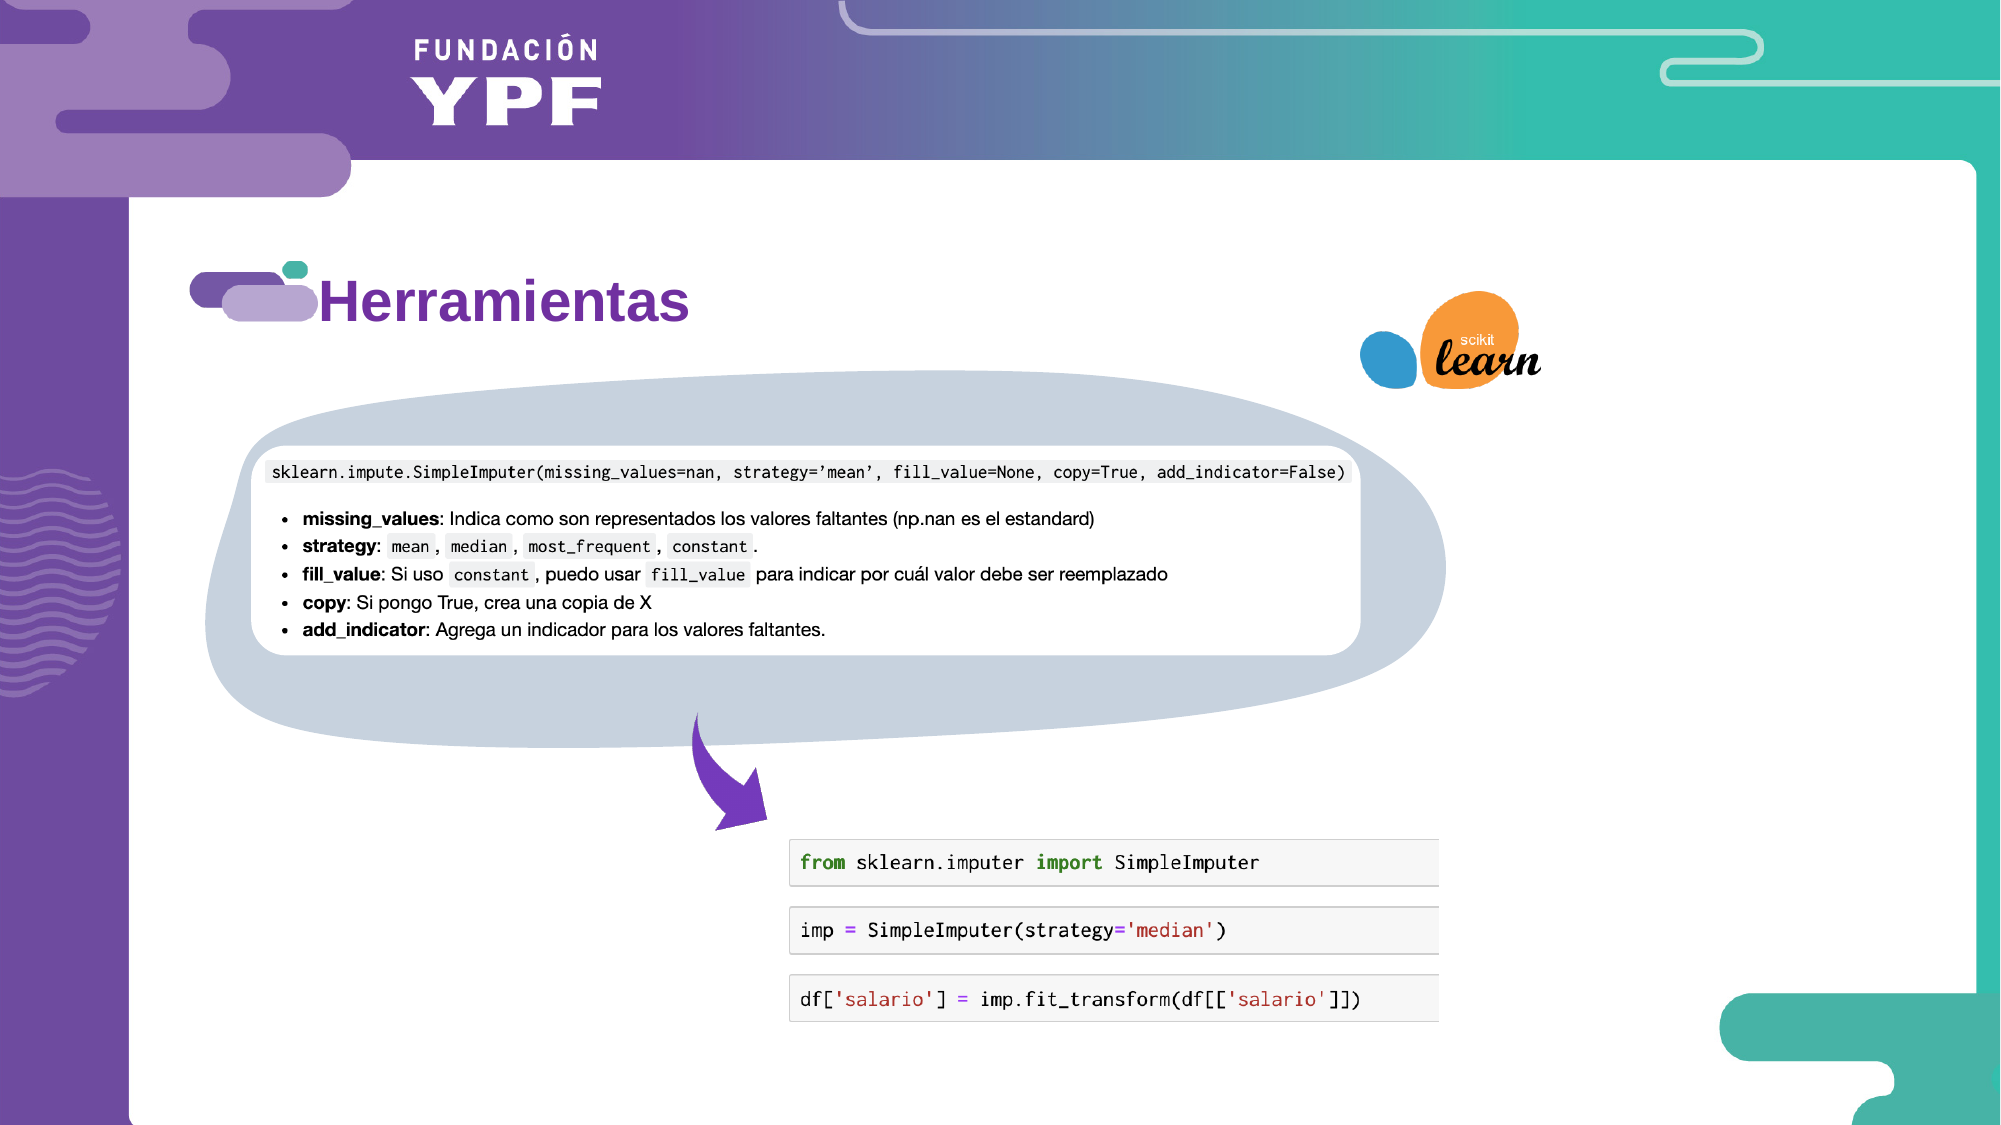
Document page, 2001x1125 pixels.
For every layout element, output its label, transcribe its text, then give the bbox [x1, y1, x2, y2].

subtitle Herramientas [303, 248, 1757, 352]
text_box [205, 447, 1446, 748]
picture [0, 0, 2001, 1125]
text_box [256, 370, 1357, 443]
